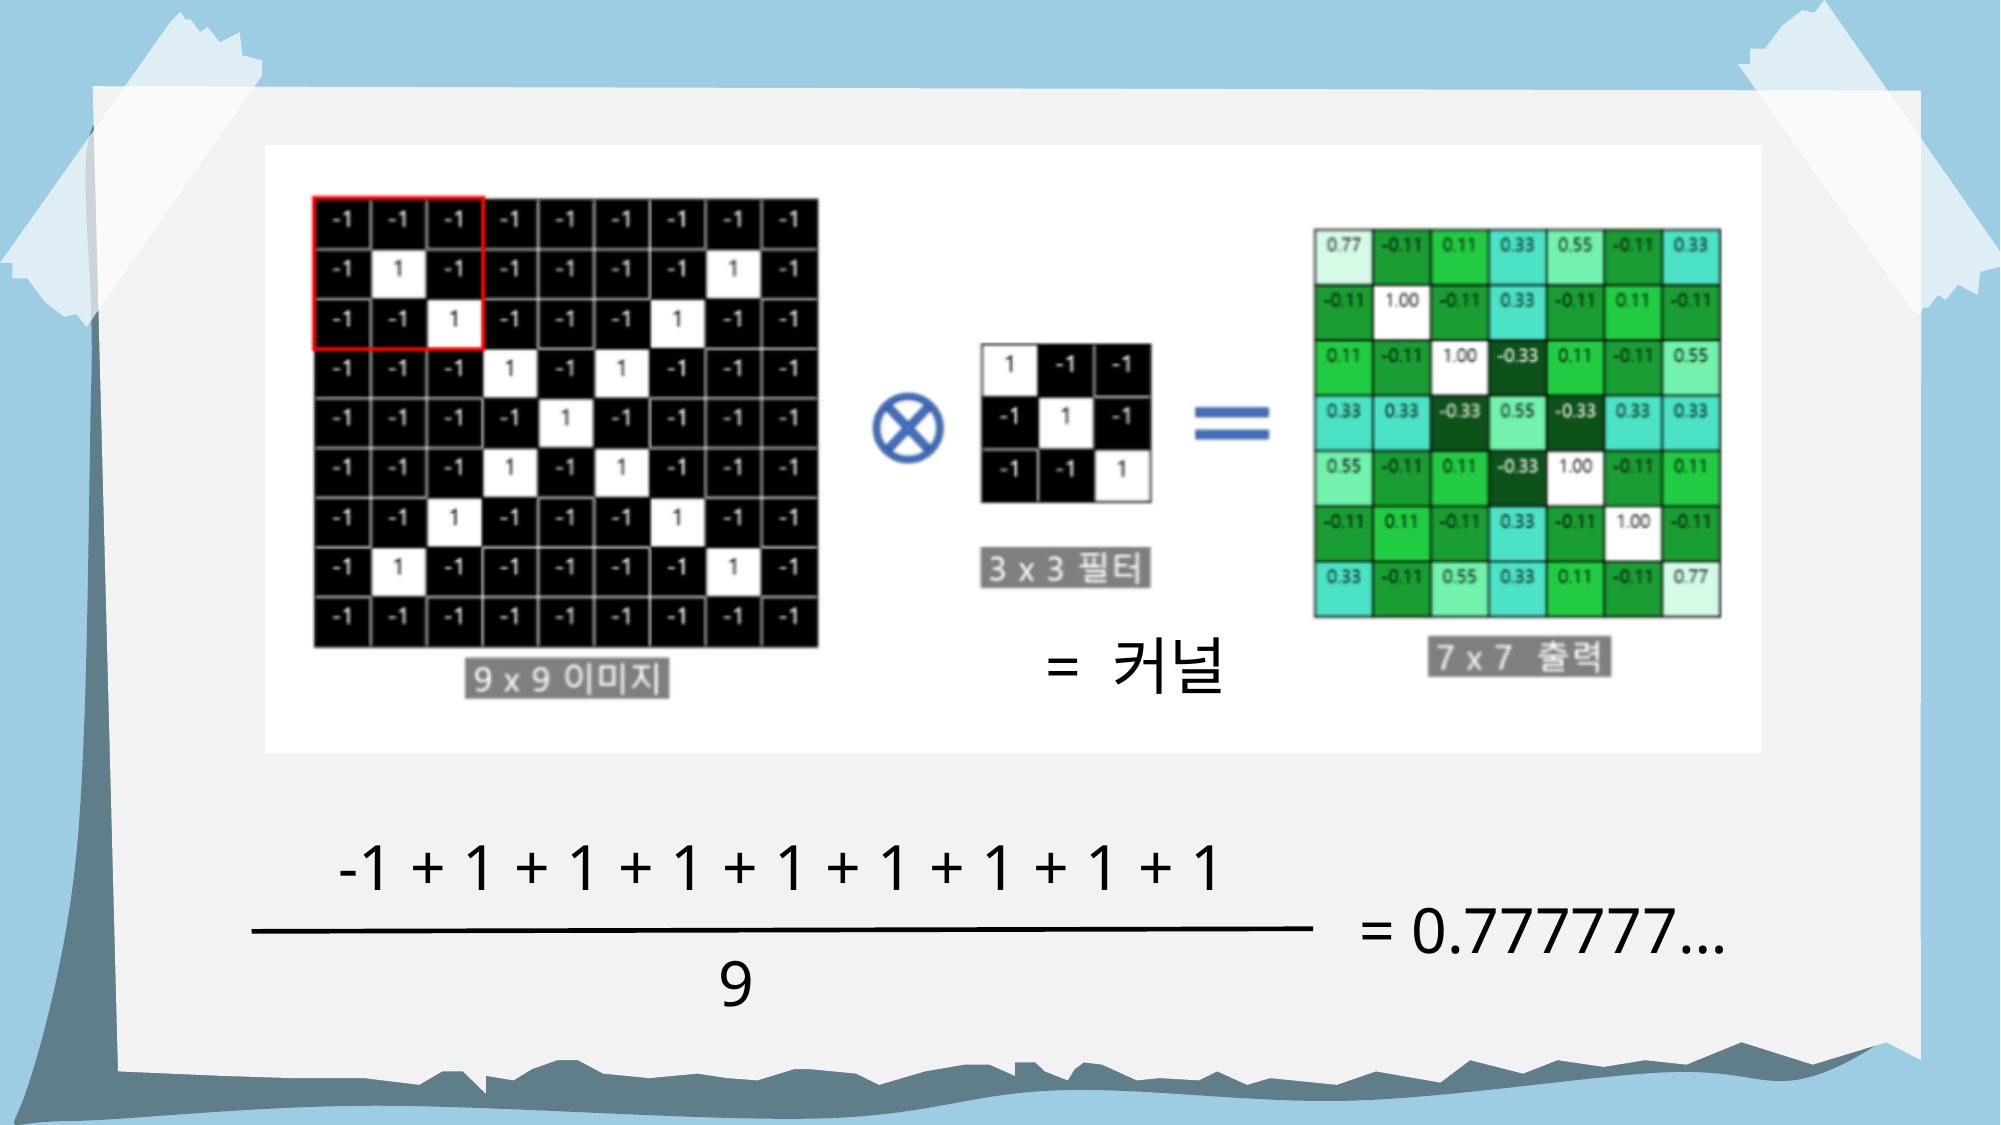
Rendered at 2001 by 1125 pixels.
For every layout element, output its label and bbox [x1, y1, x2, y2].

text_box [0, 0, 2000, 1125]
picture [265, 145, 1761, 753]
text_box [244, 820, 1756, 1028]
